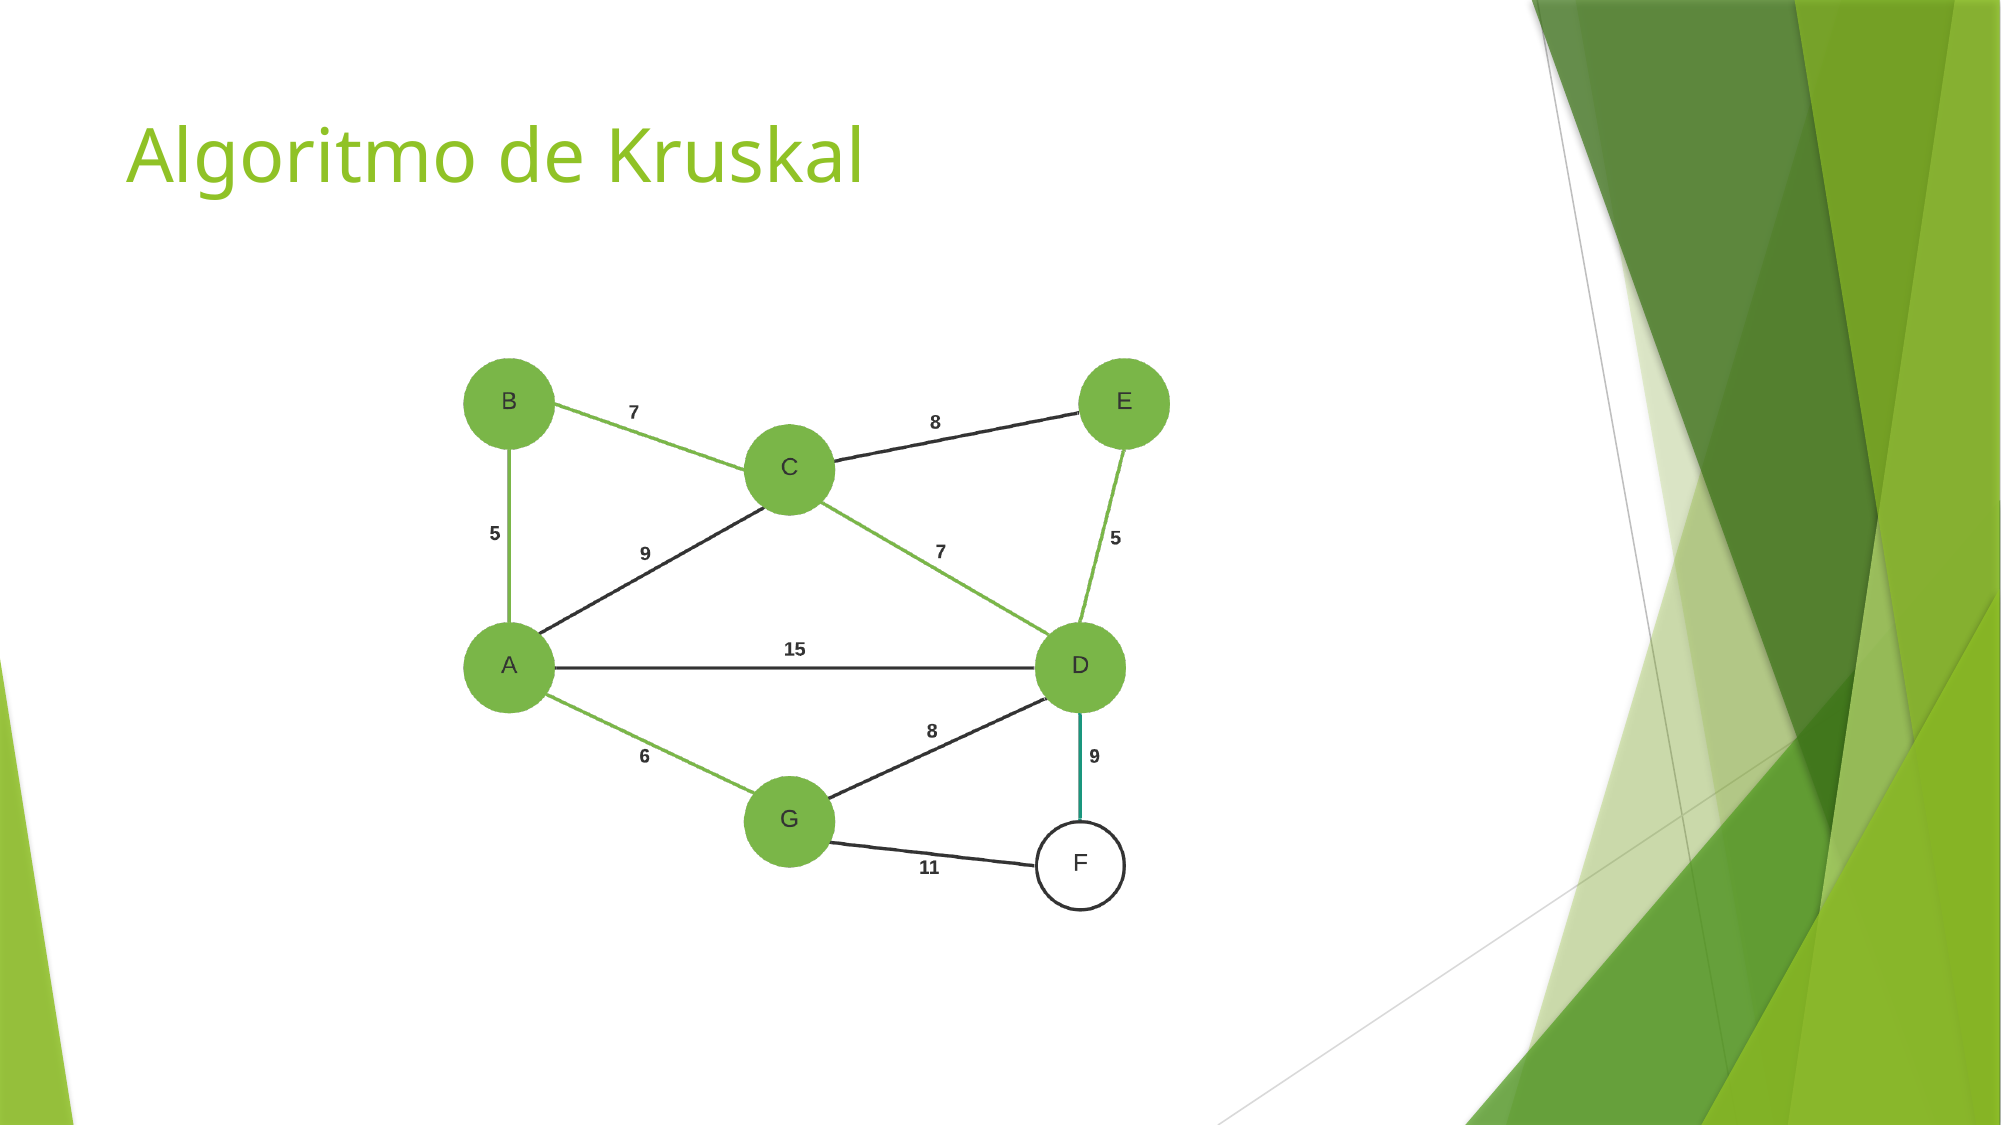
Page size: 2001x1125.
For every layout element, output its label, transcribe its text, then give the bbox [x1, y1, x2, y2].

title Algoritmo de Kruskal [111, 99, 1522, 317]
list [420, 316, 1212, 954]
